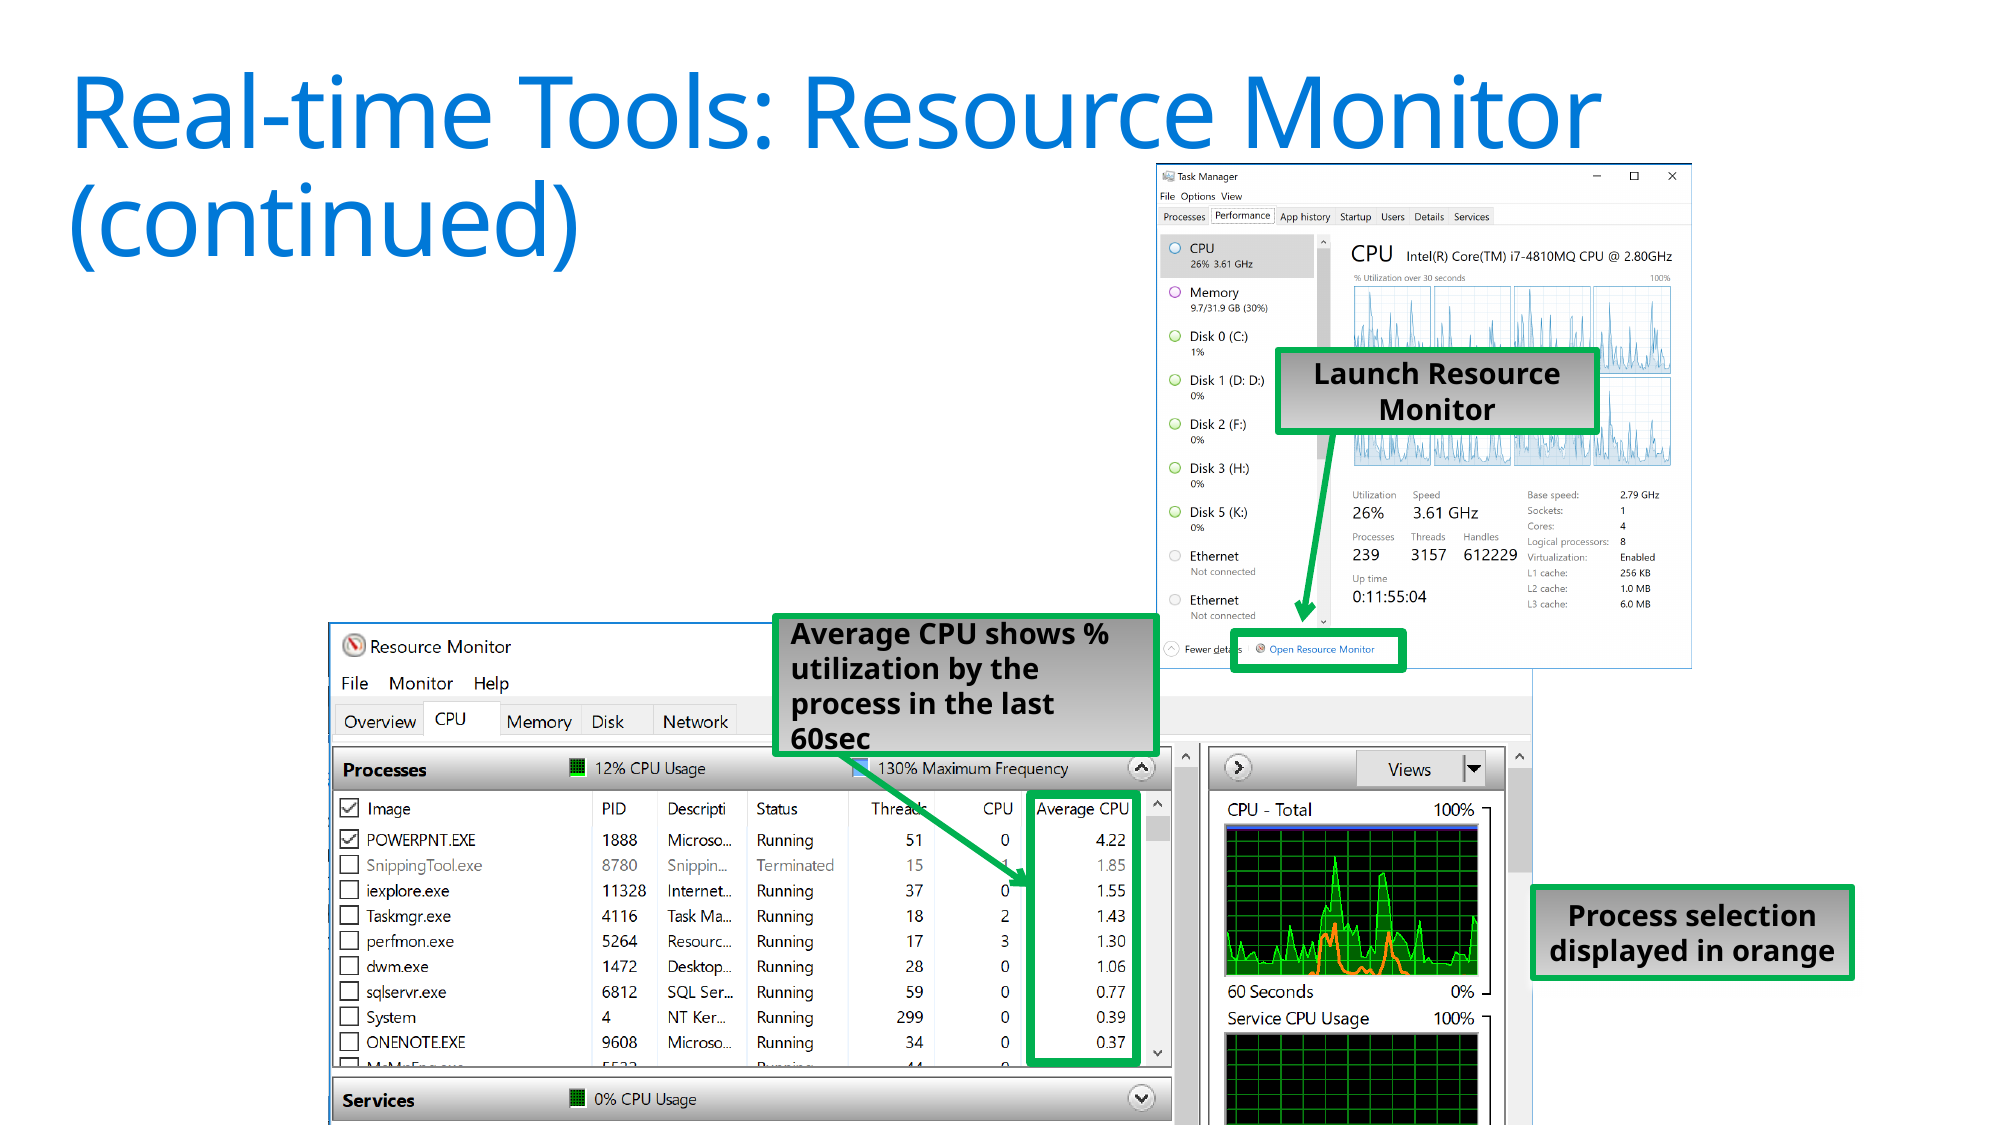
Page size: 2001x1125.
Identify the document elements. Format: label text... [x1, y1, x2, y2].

text_box Process selection displayed in orange [1534, 886, 1853, 979]
picture [328, 163, 1692, 1125]
title Real-time Tools: Resource Monitor (continued) [44, 47, 1957, 196]
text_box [830, 748, 1031, 888]
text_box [1302, 428, 1335, 623]
text_box Average CPU shows % utilization by the process in the last 60sec [775, 616, 1156, 622]
